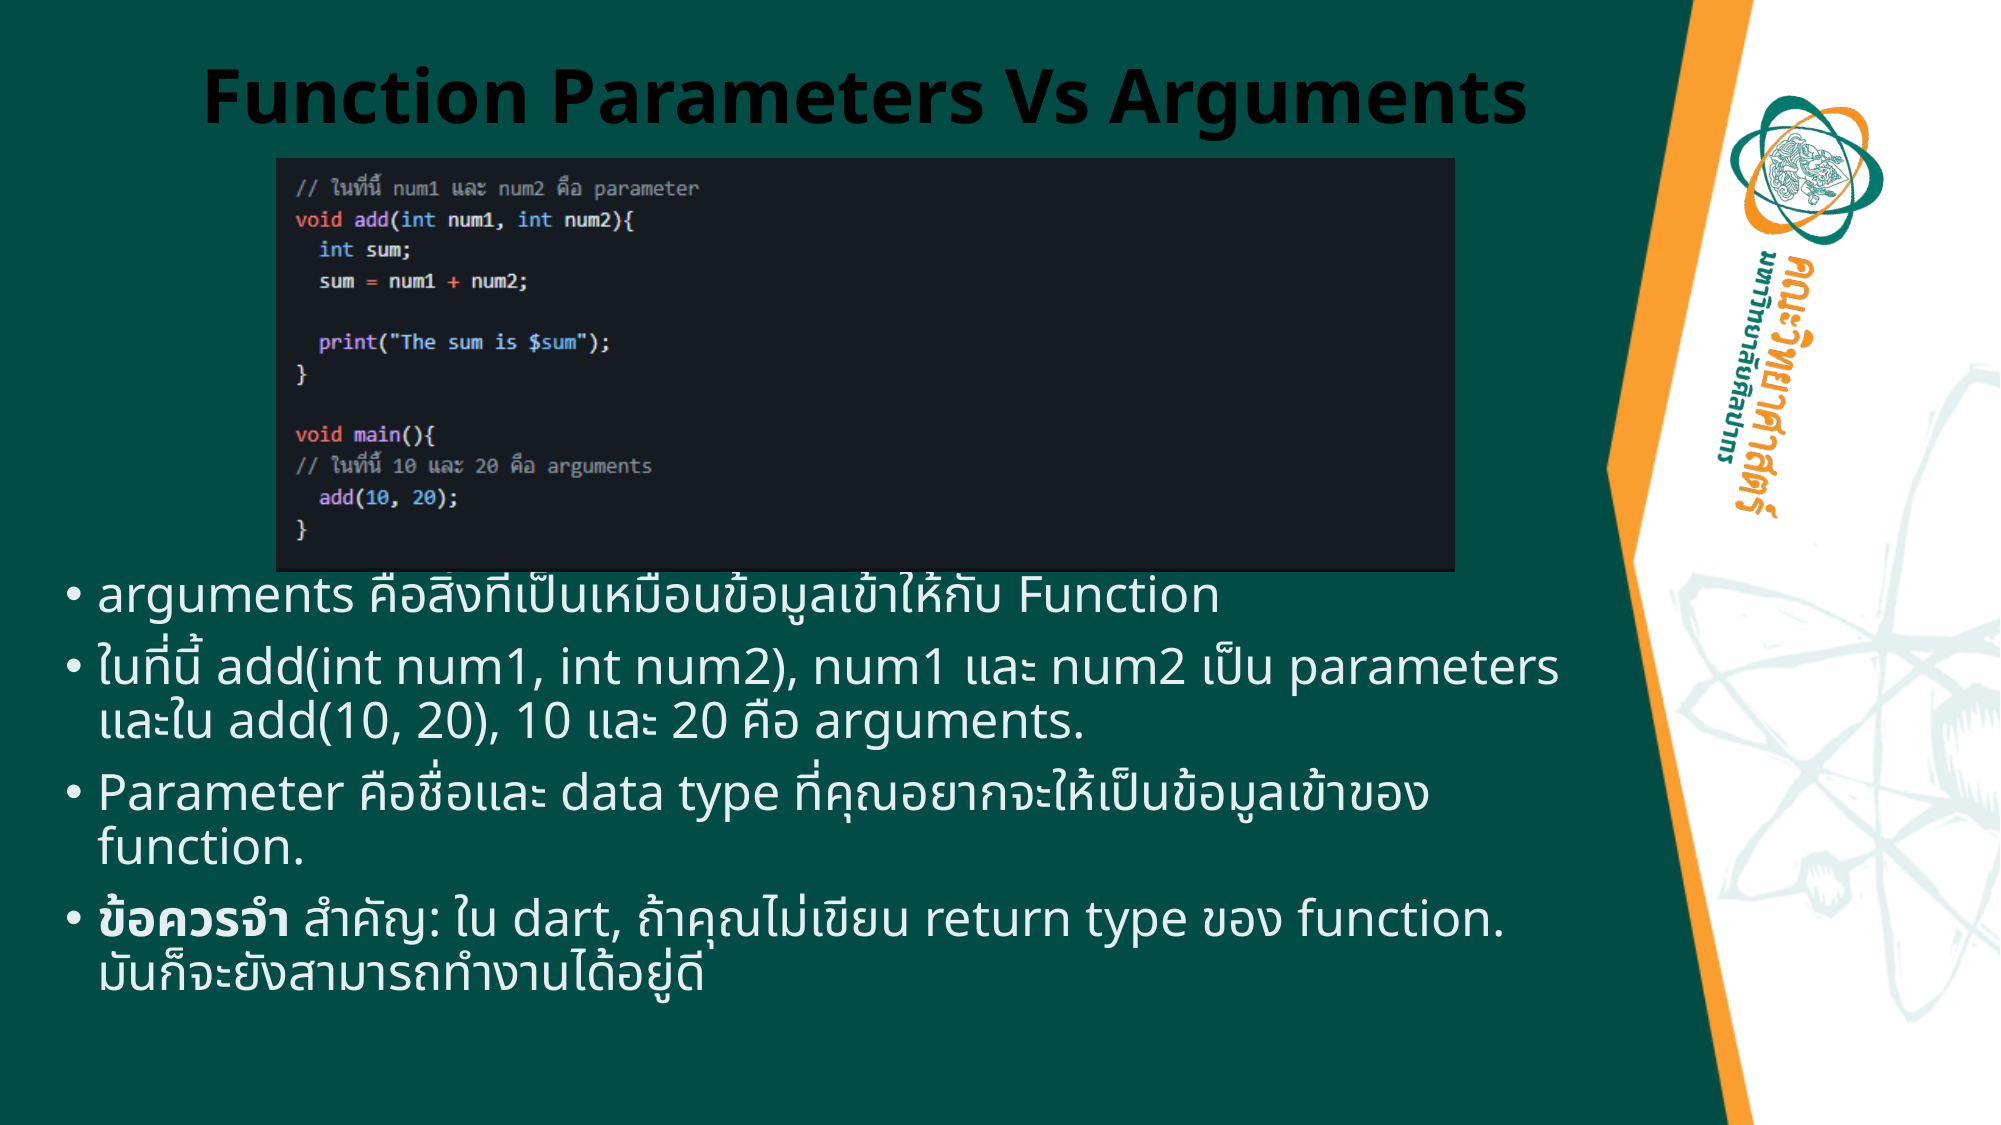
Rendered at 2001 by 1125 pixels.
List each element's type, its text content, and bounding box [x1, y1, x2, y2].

list arguments คือสิ่งที่เป็นเหมือนข้อมูลเข้าให้กับ Function ในที่นี้ add(int num1, int num2), num1 และ num2 เป็น parameters และใน add(10, 20), 10 และ 20 คือ arguments. Parameter คือชื่อและ data type ที่คุณอยากจะให้เป็นข้อมูลเข้าของ function. ข้อควรจำ สำคัญ: ใน dart, ถ้าคุณไม่เขียน return type ของ function. มันก็จะยังสามารถทำงานได้อยู่ดี [50, 196, 1581, 1014]
picture [0, 0, 2001, 1125]
title Function Parameters Vs Arguments [50, 17, 1681, 181]
